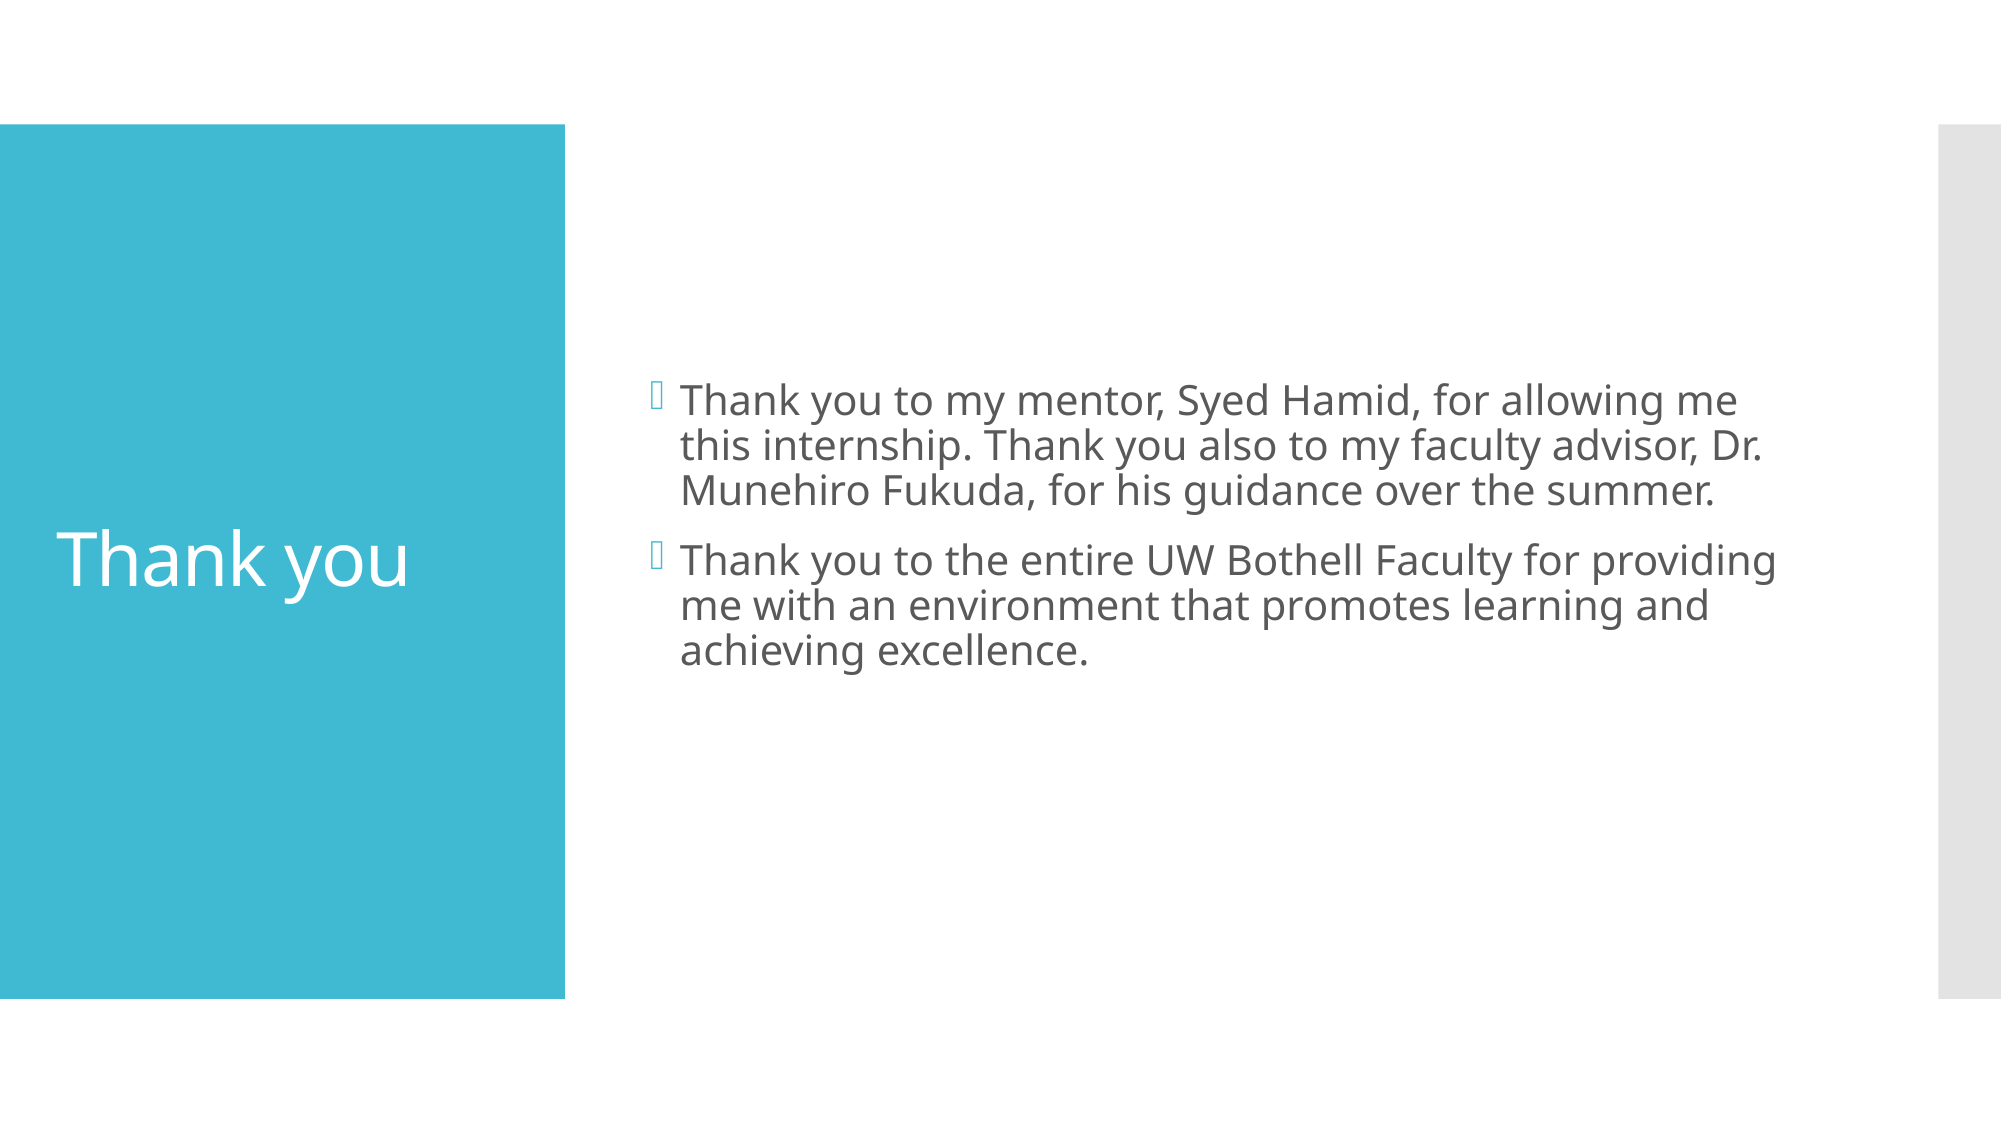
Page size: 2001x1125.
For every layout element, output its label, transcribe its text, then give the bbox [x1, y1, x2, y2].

title Thank you [41, 184, 525, 940]
list Thank you to my mentor, Syed Hamid, for allowing me this internship. Thank you also to my faculty advisor, Dr. Munehiro Fukuda, for his guidance over the summer. Thank you to the entire UW Bothell Faculty for providing me with an environment that promotes learning and achieving excellence. [634, 141, 1835, 982]
